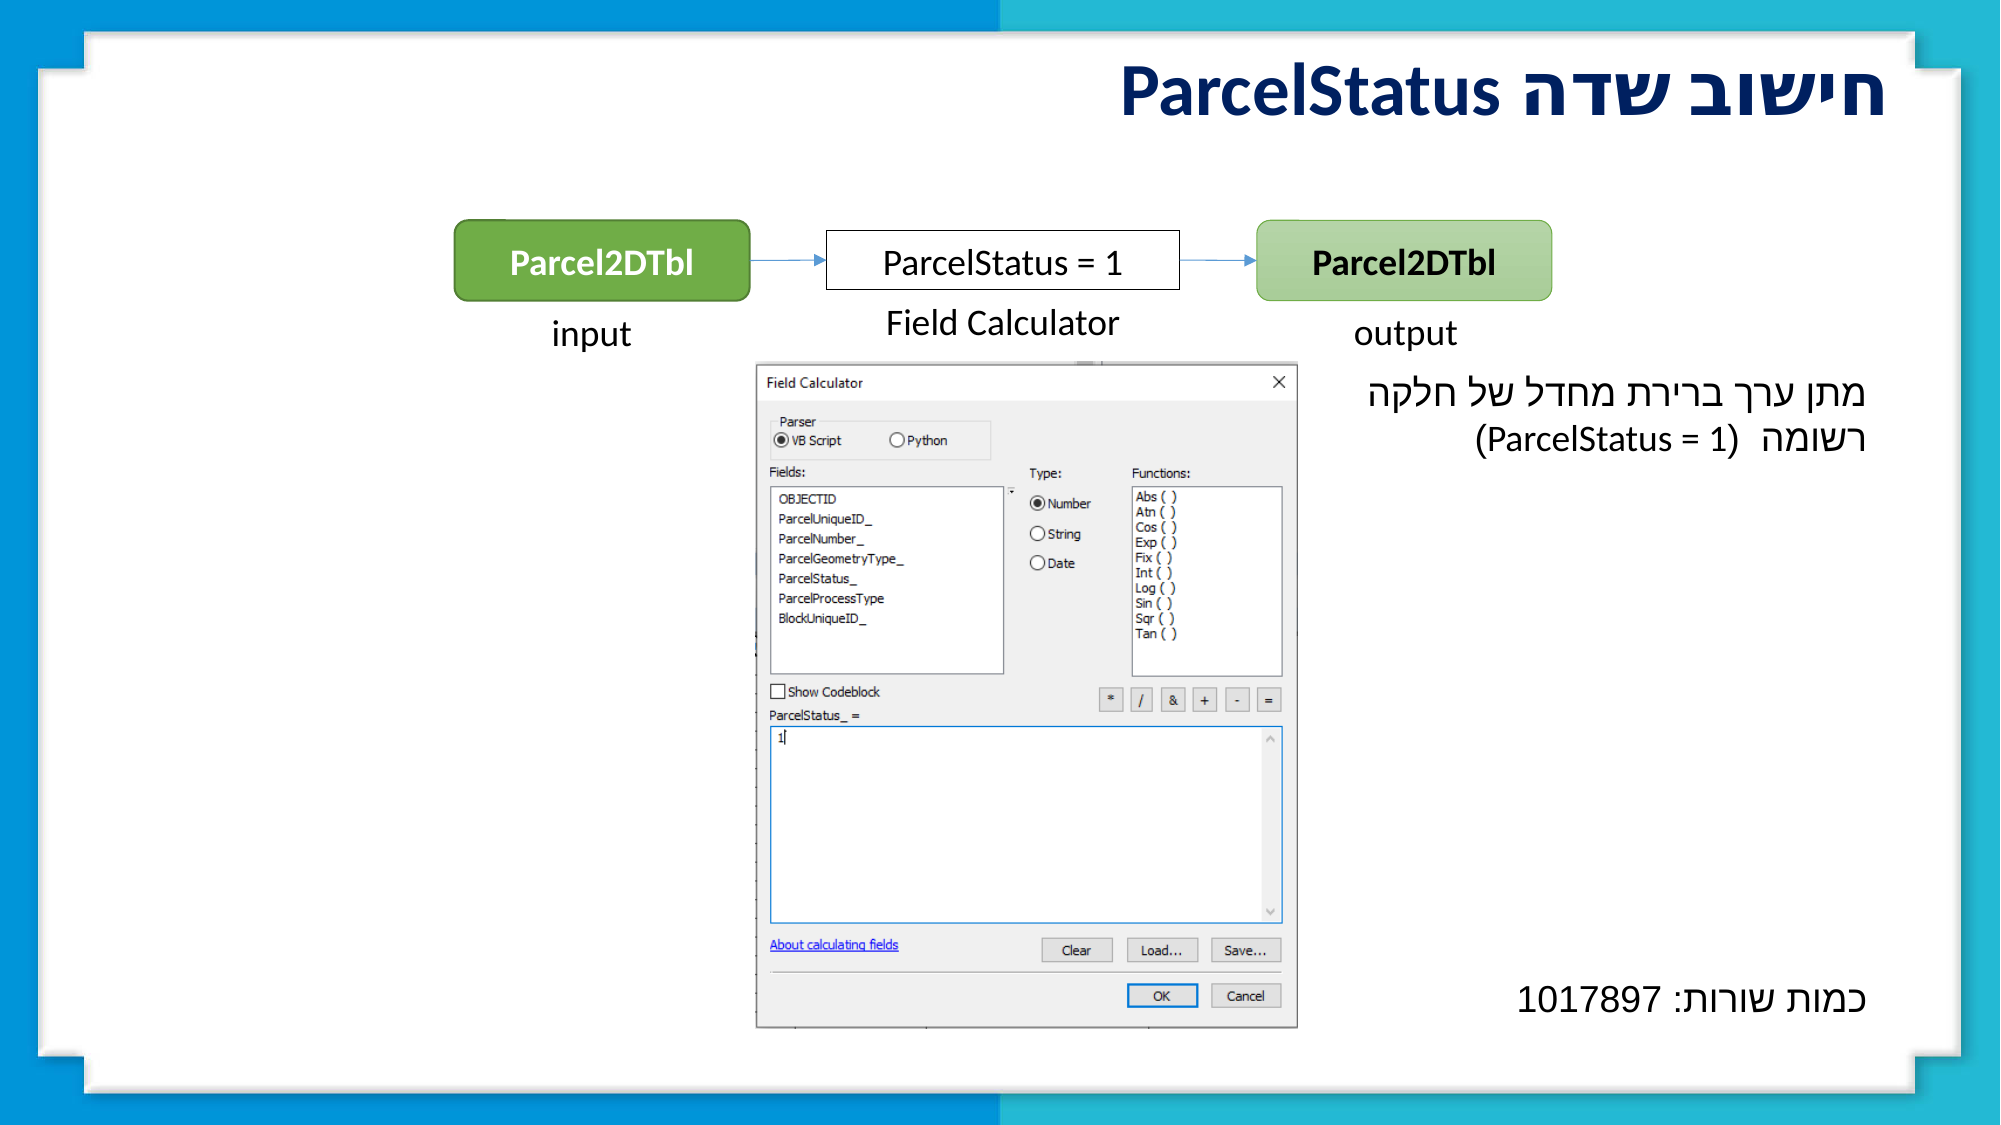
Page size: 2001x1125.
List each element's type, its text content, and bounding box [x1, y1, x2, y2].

text_box input [536, 301, 668, 362]
text_box Field Calculator [826, 290, 1180, 351]
text_box ParcelStatus = 1 [826, 230, 1180, 290]
text_box מתן ערך ברירת מחדל של חלקה רשומה (ParcelStatus = 1) [1299, 361, 1883, 466]
text_box כמות שורות: 1017897 [1453, 968, 1883, 1028]
text_box חישוב שדה ParcelStatus [93, 40, 1906, 143]
picture [38, 0, 2000, 1125]
text_box Parcel2DTbl [453, 219, 751, 302]
text_box Parcel2DTbl [1256, 219, 1553, 302]
text_box output [1339, 300, 1488, 361]
